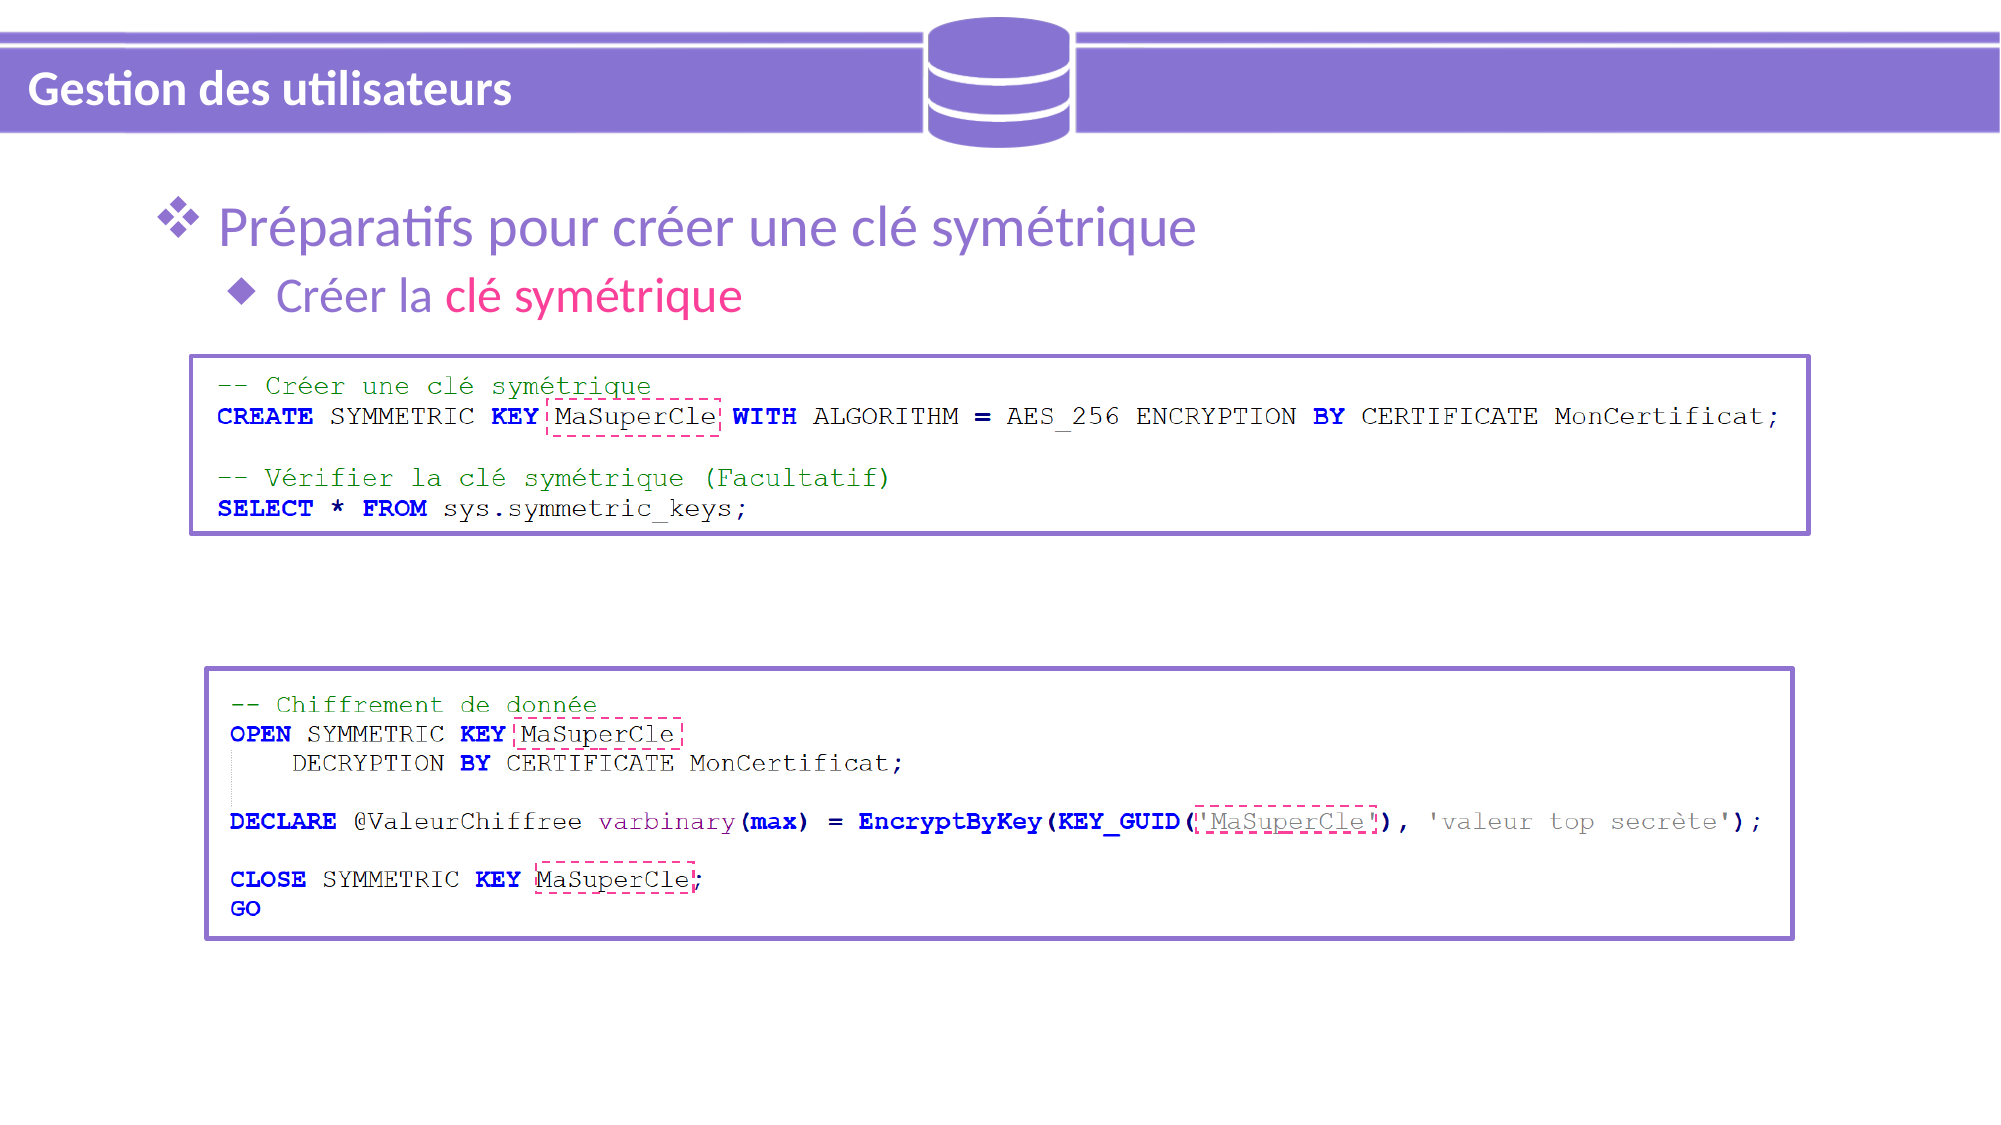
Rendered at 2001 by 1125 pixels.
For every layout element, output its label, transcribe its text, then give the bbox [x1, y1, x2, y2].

picture [193, 358, 1807, 532]
picture [0, 4, 2000, 161]
picture [209, 670, 1791, 937]
title Gestion des utilisateurs [12, 58, 913, 120]
list Préparatifs pour créer une clé symétrique Créer la clé symétrique Voilà, nous allons être prêts à chiffrer des données. En général, ça ressemblera à ça : [137, 188, 1862, 1014]
